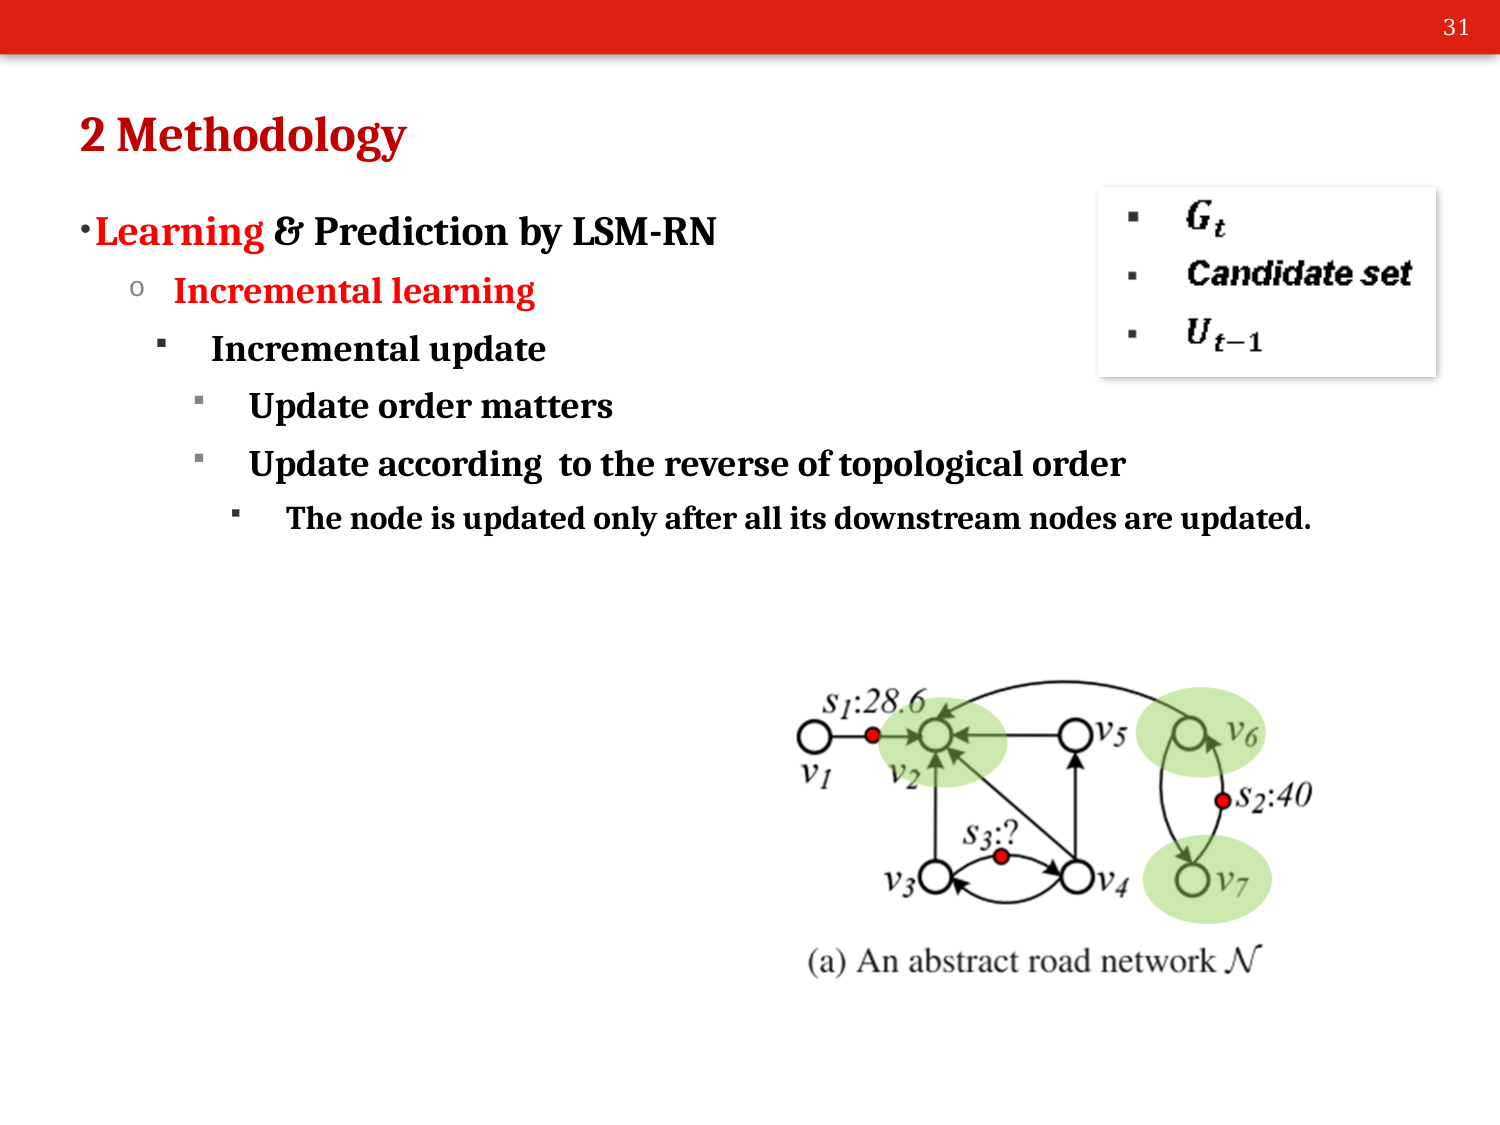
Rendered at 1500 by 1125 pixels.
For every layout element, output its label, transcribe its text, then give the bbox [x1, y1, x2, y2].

picture [749, 629, 1341, 999]
title 2 Methodology [64, 83, 1436, 180]
picture [1097, 186, 1436, 377]
list Learning & Prediction by LSM-RN Incremental learning Incremental update Update order matters Update according to the reverse of topological order The node is updated only after all its downstream nodes are updated. [64, 196, 1436, 1071]
